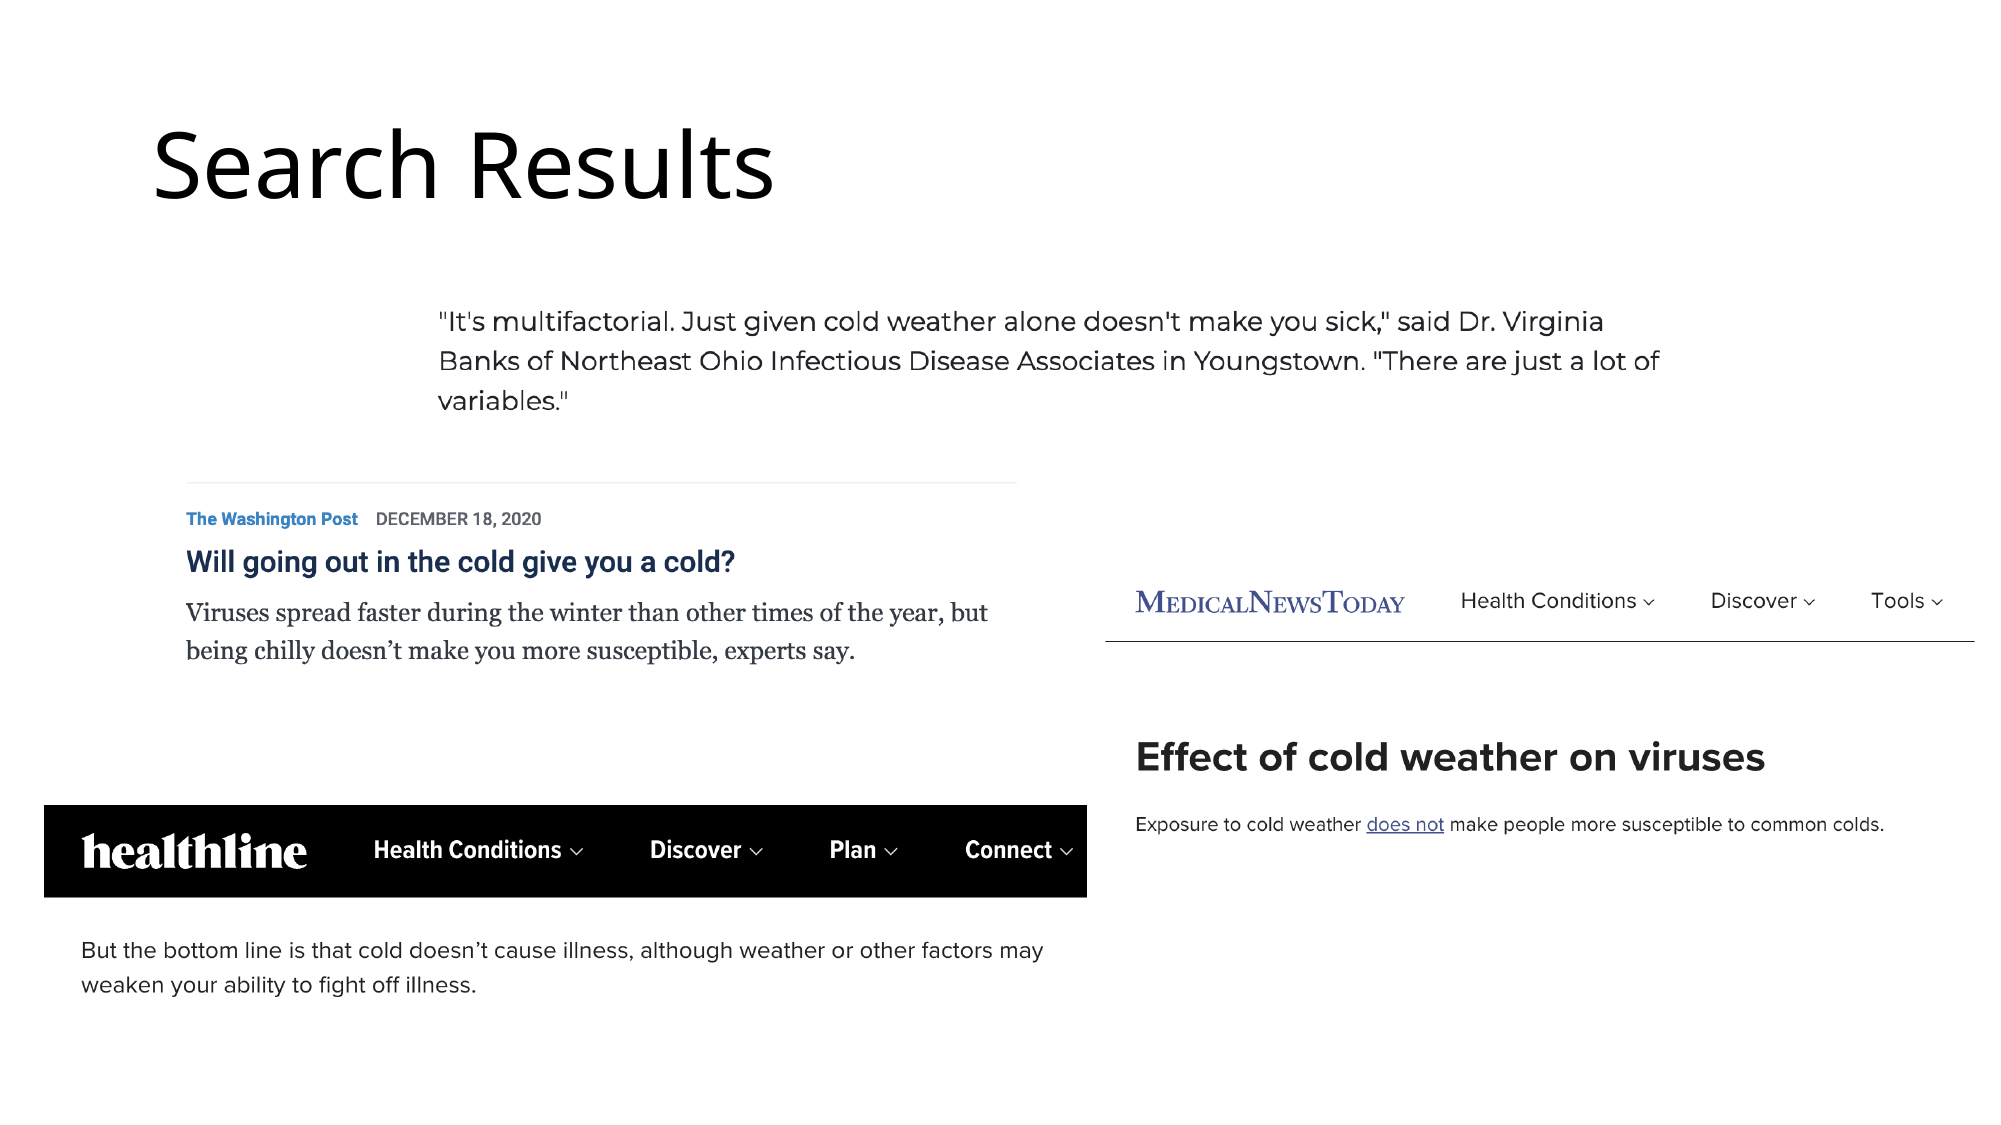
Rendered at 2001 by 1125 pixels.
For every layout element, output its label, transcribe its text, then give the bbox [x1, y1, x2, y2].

picture [44, 805, 1087, 1030]
picture [1105, 562, 1975, 859]
picture [422, 266, 1698, 433]
picture [173, 478, 1017, 693]
title Search Results [137, 59, 1863, 278]
